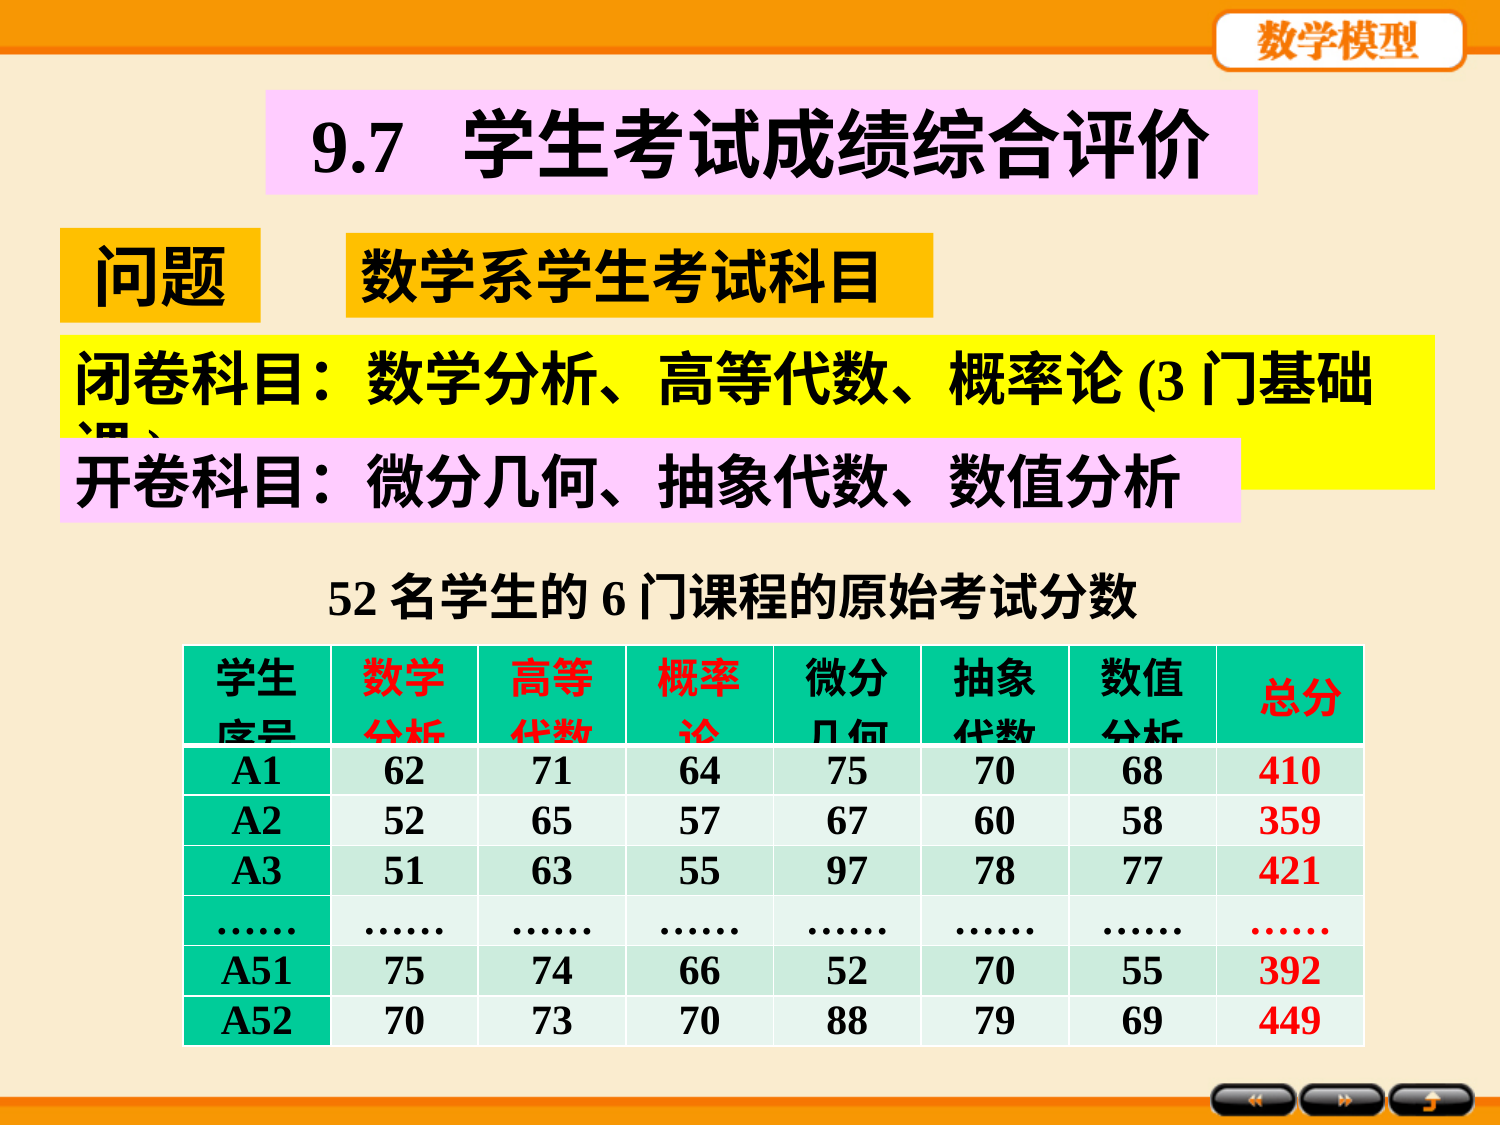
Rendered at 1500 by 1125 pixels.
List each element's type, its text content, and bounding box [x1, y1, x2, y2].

table_header 数值分析 [1070, 646, 1216, 743]
text_box 闭卷科目：数学分析、高等代数、概率论(3门基础课) [60, 334, 1435, 490]
table_cell A3 [184, 846, 330, 895]
table_header 数学分析 [332, 646, 477, 743]
table_cell 70 [922, 748, 1068, 794]
table_cell 64 [627, 748, 773, 794]
table_cell 392 [1217, 946, 1363, 995]
text_box 9.7 学生考试成绩综合评价 [265, 89, 1258, 195]
table_cell 70 [922, 946, 1068, 995]
table_cell 70 [627, 997, 773, 1045]
table_cell 73 [479, 997, 625, 1045]
table_cell 75 [774, 748, 920, 794]
table_cell …… [922, 896, 1068, 945]
table_cell 421 [1217, 846, 1363, 895]
table_header 学生序号 [184, 646, 330, 743]
table_header 高等代数 [479, 646, 625, 743]
table_header 概率论 [627, 646, 773, 743]
table_cell A52 [184, 997, 330, 1045]
table_cell …… [1217, 896, 1363, 945]
table_cell 88 [774, 997, 920, 1045]
table_cell …… [184, 896, 330, 945]
table_cell …… [332, 896, 477, 945]
table_header 微分几何 [774, 646, 920, 743]
text_box 开卷科目：微分几何、抽象代数、数值分析 [60, 437, 1242, 523]
table_cell 55 [627, 846, 773, 895]
table_cell 78 [922, 846, 1068, 895]
table_cell 60 [922, 796, 1068, 845]
table_cell 66 [627, 946, 773, 995]
table_cell 57 [627, 796, 773, 845]
text_box 问题 [60, 227, 261, 323]
table_header 抽象代数 [922, 646, 1068, 743]
table_header 总分 [1217, 646, 1363, 743]
picture [0, 0, 1500, 1125]
table_cell 51 [332, 846, 477, 895]
table_cell …… [627, 896, 773, 945]
table_cell 71 [479, 748, 625, 794]
table_cell 69 [1070, 997, 1216, 1045]
table_cell 359 [1217, 796, 1363, 845]
table_cell …… [774, 896, 920, 945]
table_cell 52 [774, 946, 920, 995]
table_cell 58 [1070, 796, 1216, 845]
table_cell 75 [332, 946, 477, 995]
table_cell 449 [1217, 997, 1363, 1045]
table_cell 55 [1070, 946, 1216, 995]
table_cell 52 [332, 796, 477, 845]
table_cell …… [1070, 896, 1216, 945]
table_cell …… [479, 896, 625, 945]
text_box 数学系学生考试科目 [345, 232, 934, 318]
text_box 52名学生的6门课程的原始考试分数 [312, 557, 1154, 633]
table_cell 67 [774, 796, 920, 845]
table_cell 63 [479, 846, 625, 895]
table_cell 70 [332, 997, 477, 1045]
table_cell 65 [479, 796, 625, 845]
table_cell 410 [1217, 748, 1363, 794]
table_cell A51 [184, 946, 330, 995]
table_cell A1 [184, 748, 330, 794]
table_cell 74 [479, 946, 625, 995]
table_cell 79 [922, 997, 1068, 1045]
table_cell 77 [1070, 846, 1216, 895]
table_cell 62 [332, 748, 477, 794]
table_cell A2 [184, 796, 330, 845]
table_cell 68 [1070, 748, 1216, 794]
table_cell 97 [774, 846, 920, 895]
